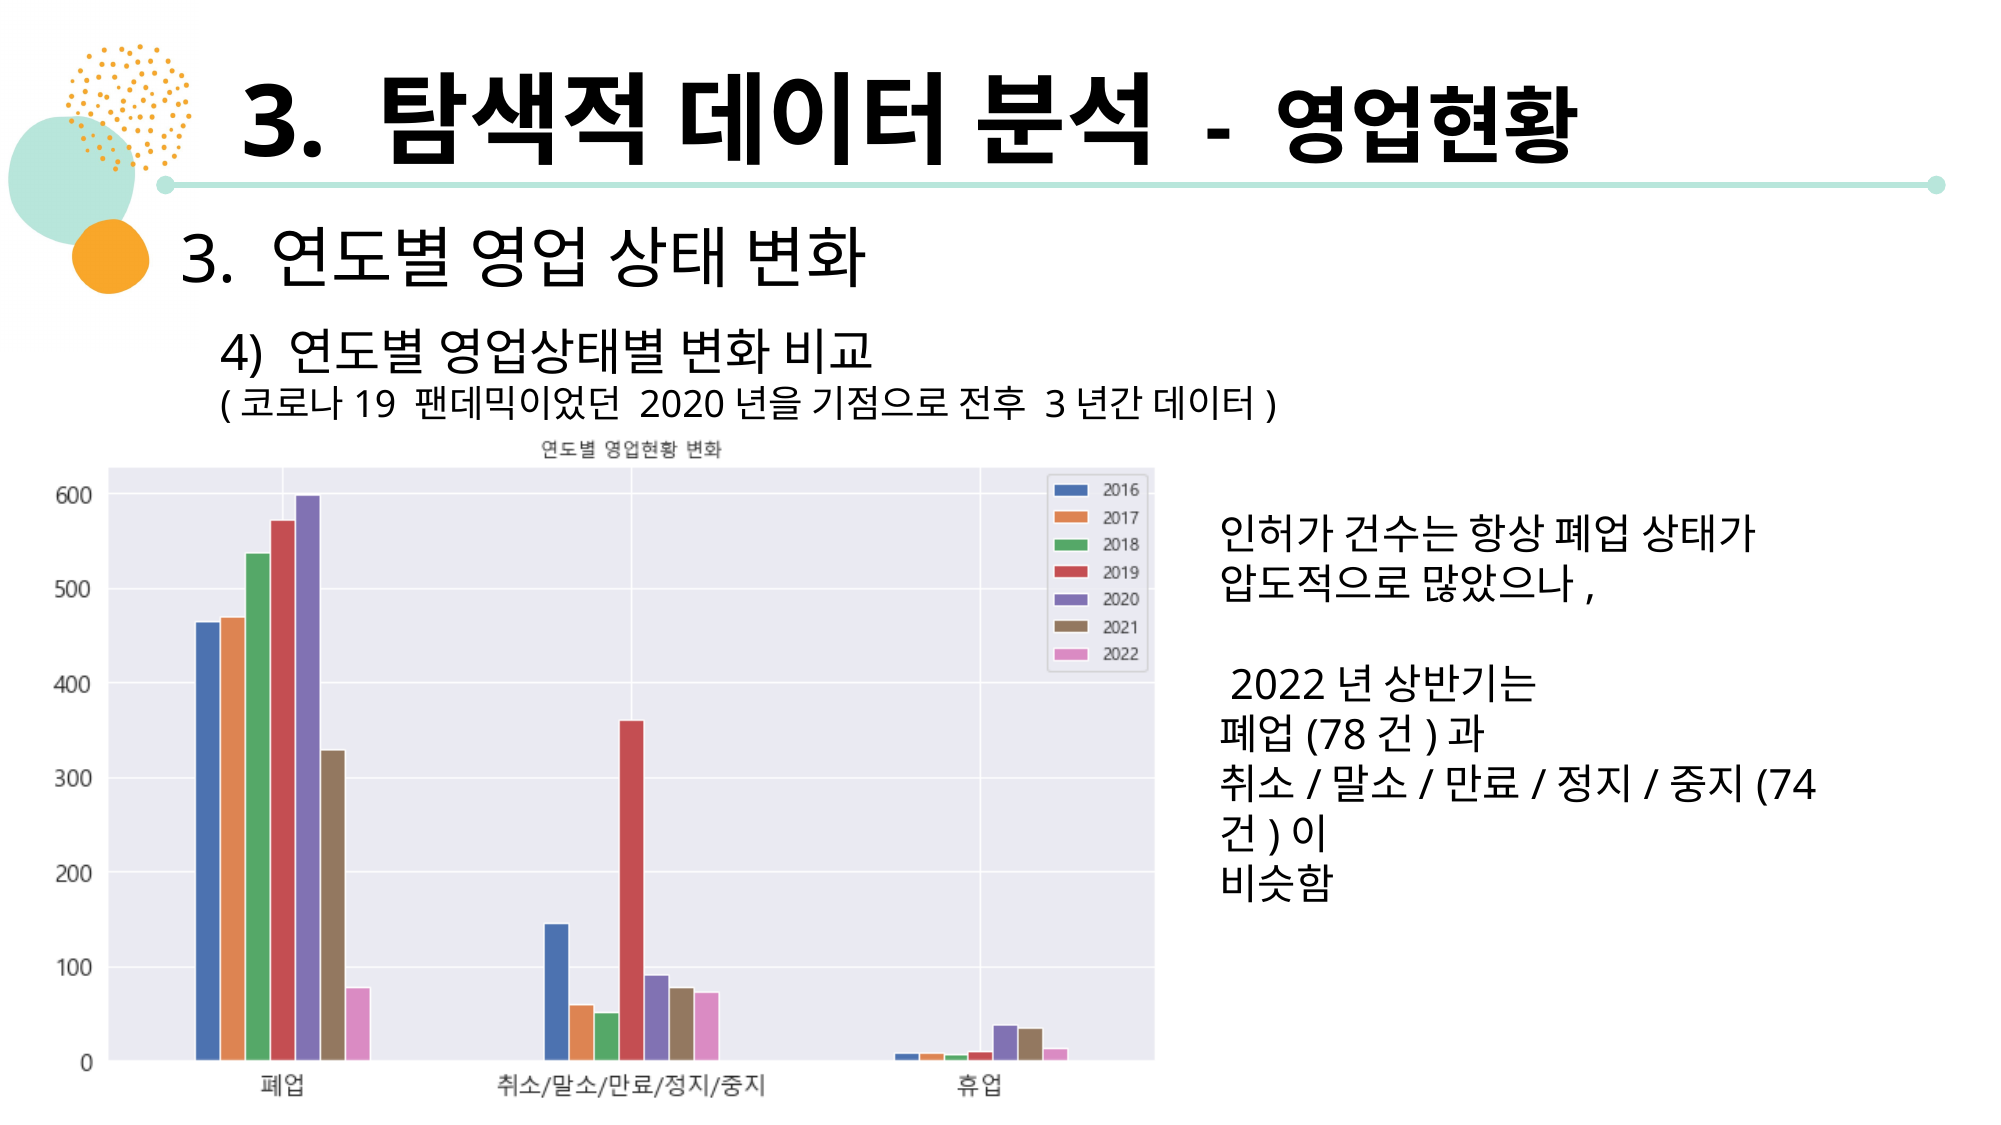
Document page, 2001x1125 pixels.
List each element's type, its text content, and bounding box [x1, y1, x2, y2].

text_box 3. 연도별 영업 상태 변화 [165, 208, 973, 304]
text_box 인허가 건수는 항상 폐업 상태가 압도적으로 많았으나, 2022년 상반기는 폐업(78건)과 취소/말소/만료/정지/중지(74건)이 비슷함 [1204, 500, 1878, 916]
picture [43, 431, 1166, 1113]
picture [0, 0, 199, 352]
text_box 3. 탐색적 데이터 분석 - 영업현황 [226, 48, 1853, 184]
text_box 4) 연도별 영업상태별 변화 비교 (코로나19 팬데믹이었던 2020년을 기점으로 전후 3년간 데이터) [205, 312, 1739, 433]
